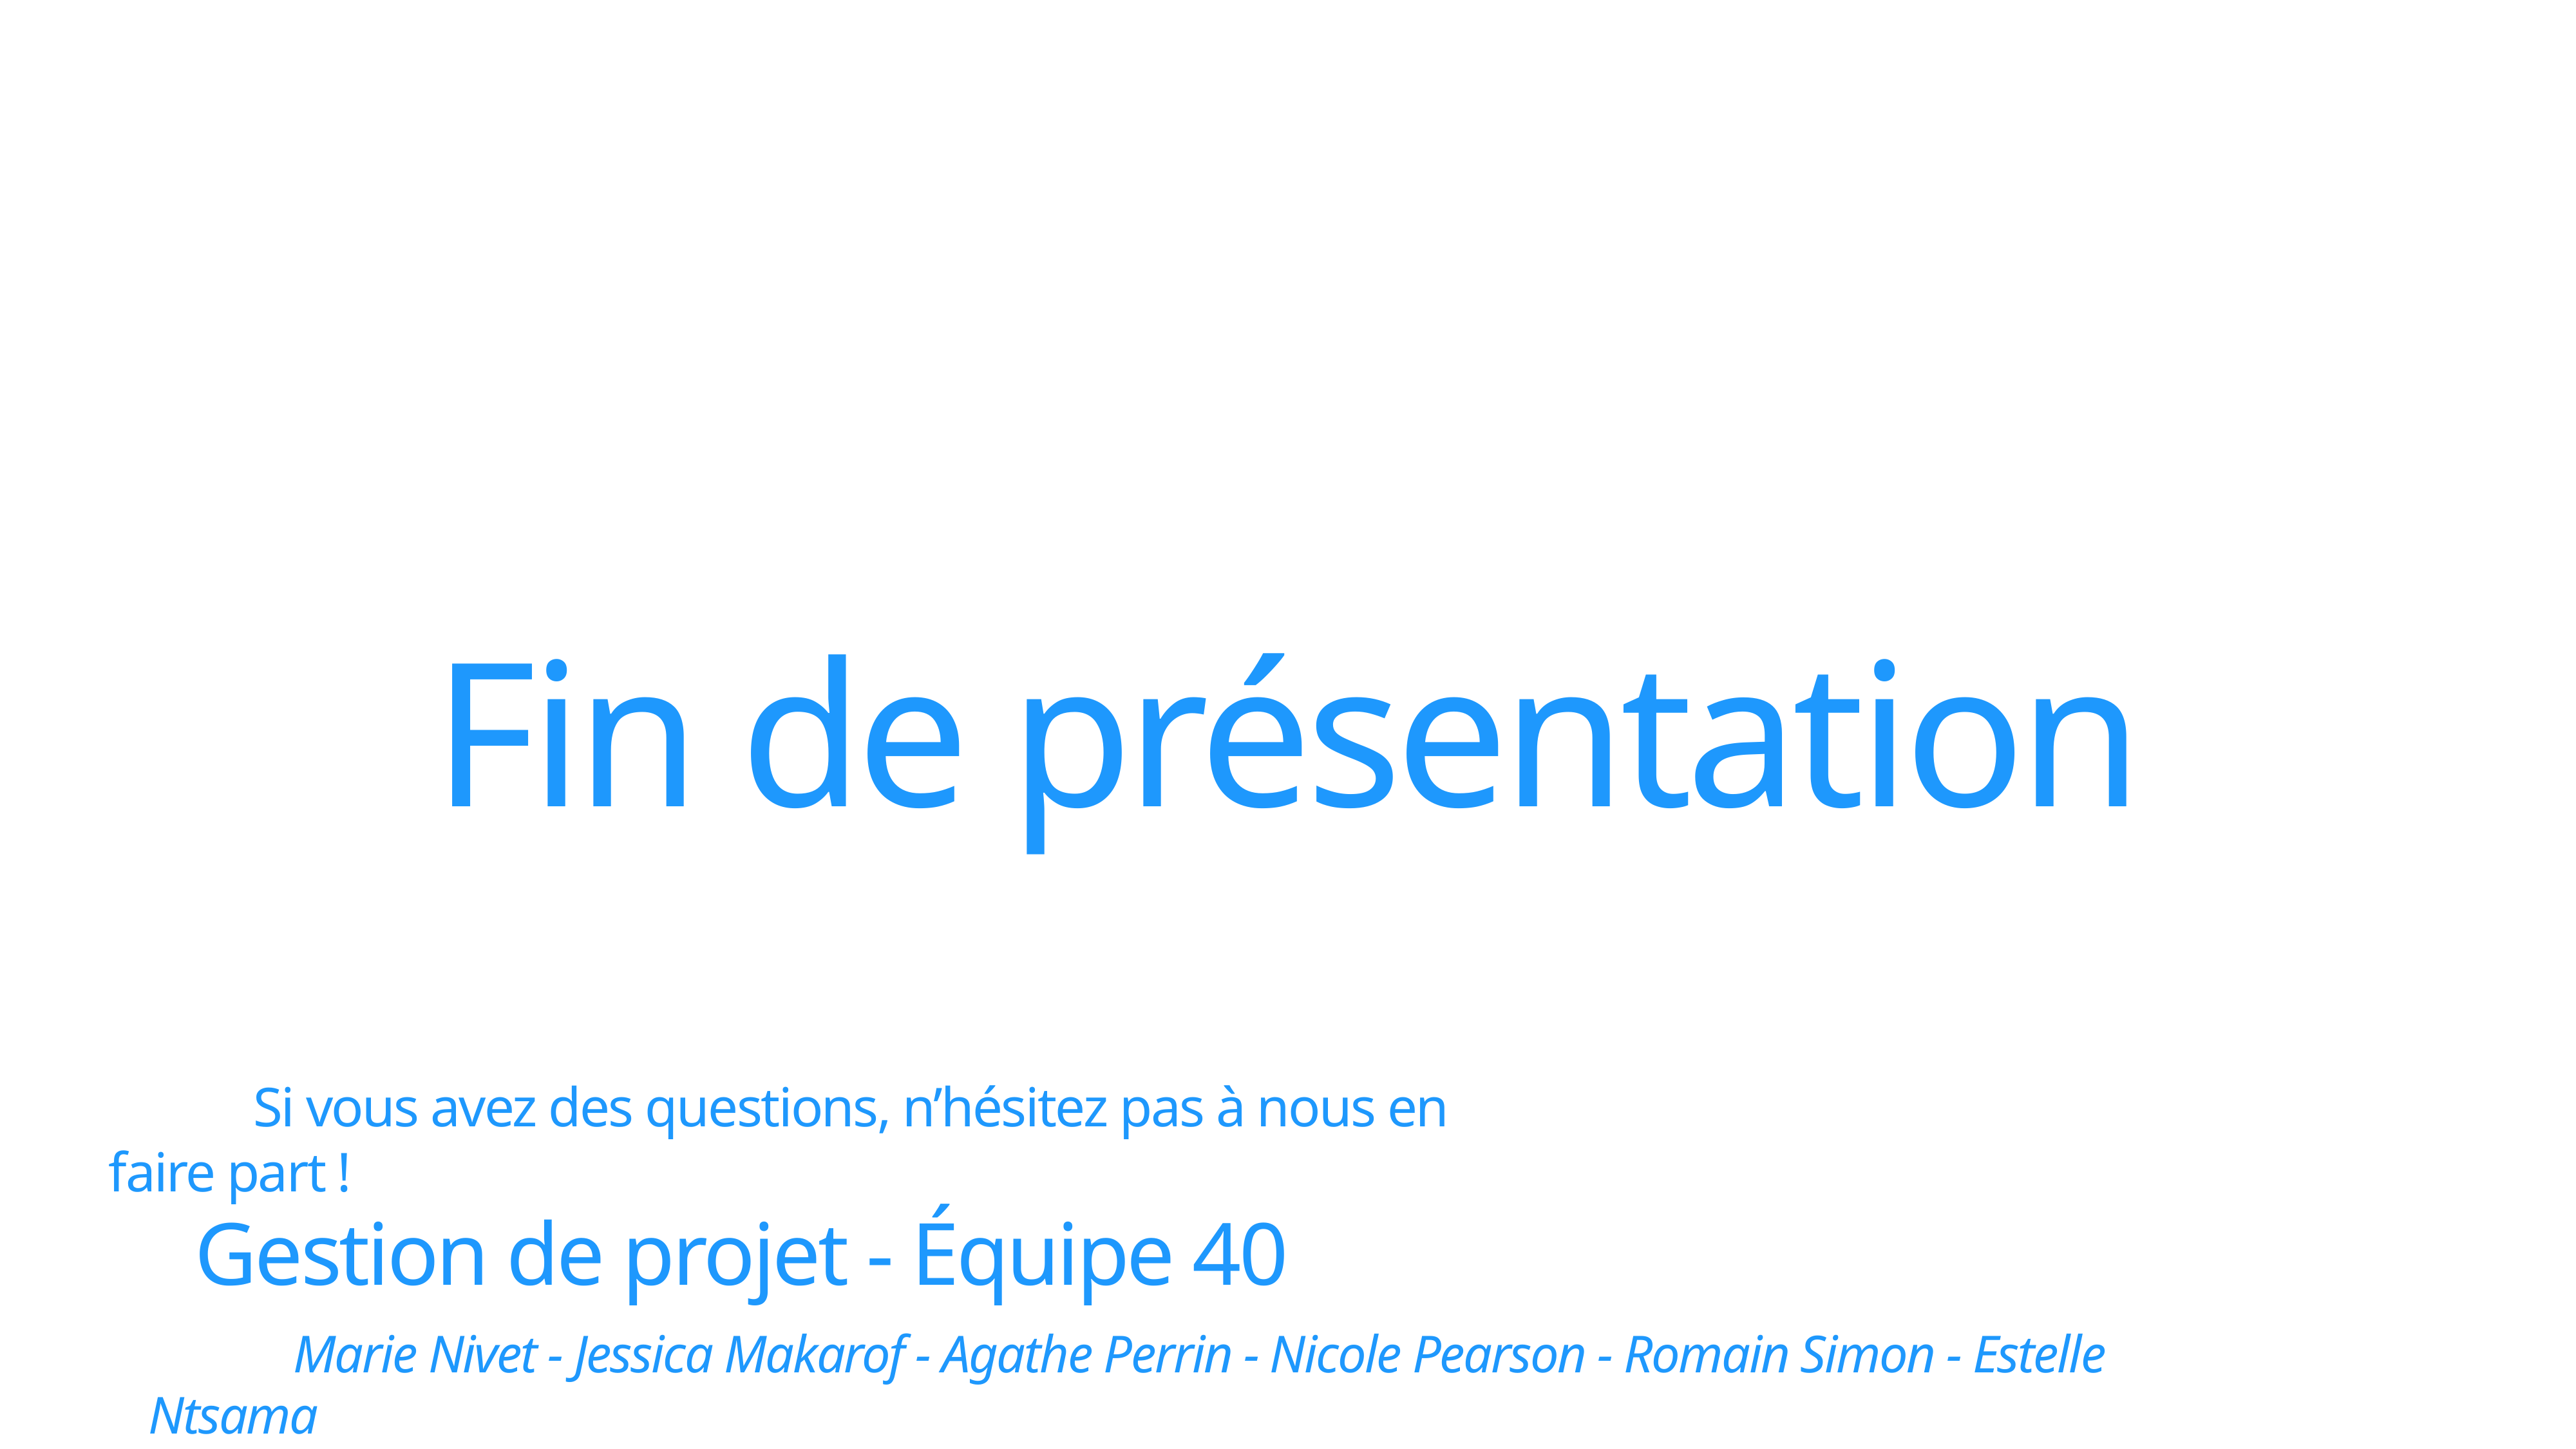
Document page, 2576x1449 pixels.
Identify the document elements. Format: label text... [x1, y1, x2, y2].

text_box Gestion de projet - Équipe 40 [44, 1193, 2490, 1308]
list Fin de présentation [133, 520, 2443, 934]
text_box Si vous avez des questions, n’hésitez pas à nous en faire part ! [103, 1100, 1565, 1175]
text_box Marie Nivet - Jessica Makarof - Agathe Perrin - Nicole Pearson - Romain Simon - Estelle Ntsama [143, 1347, 2146, 1419]
